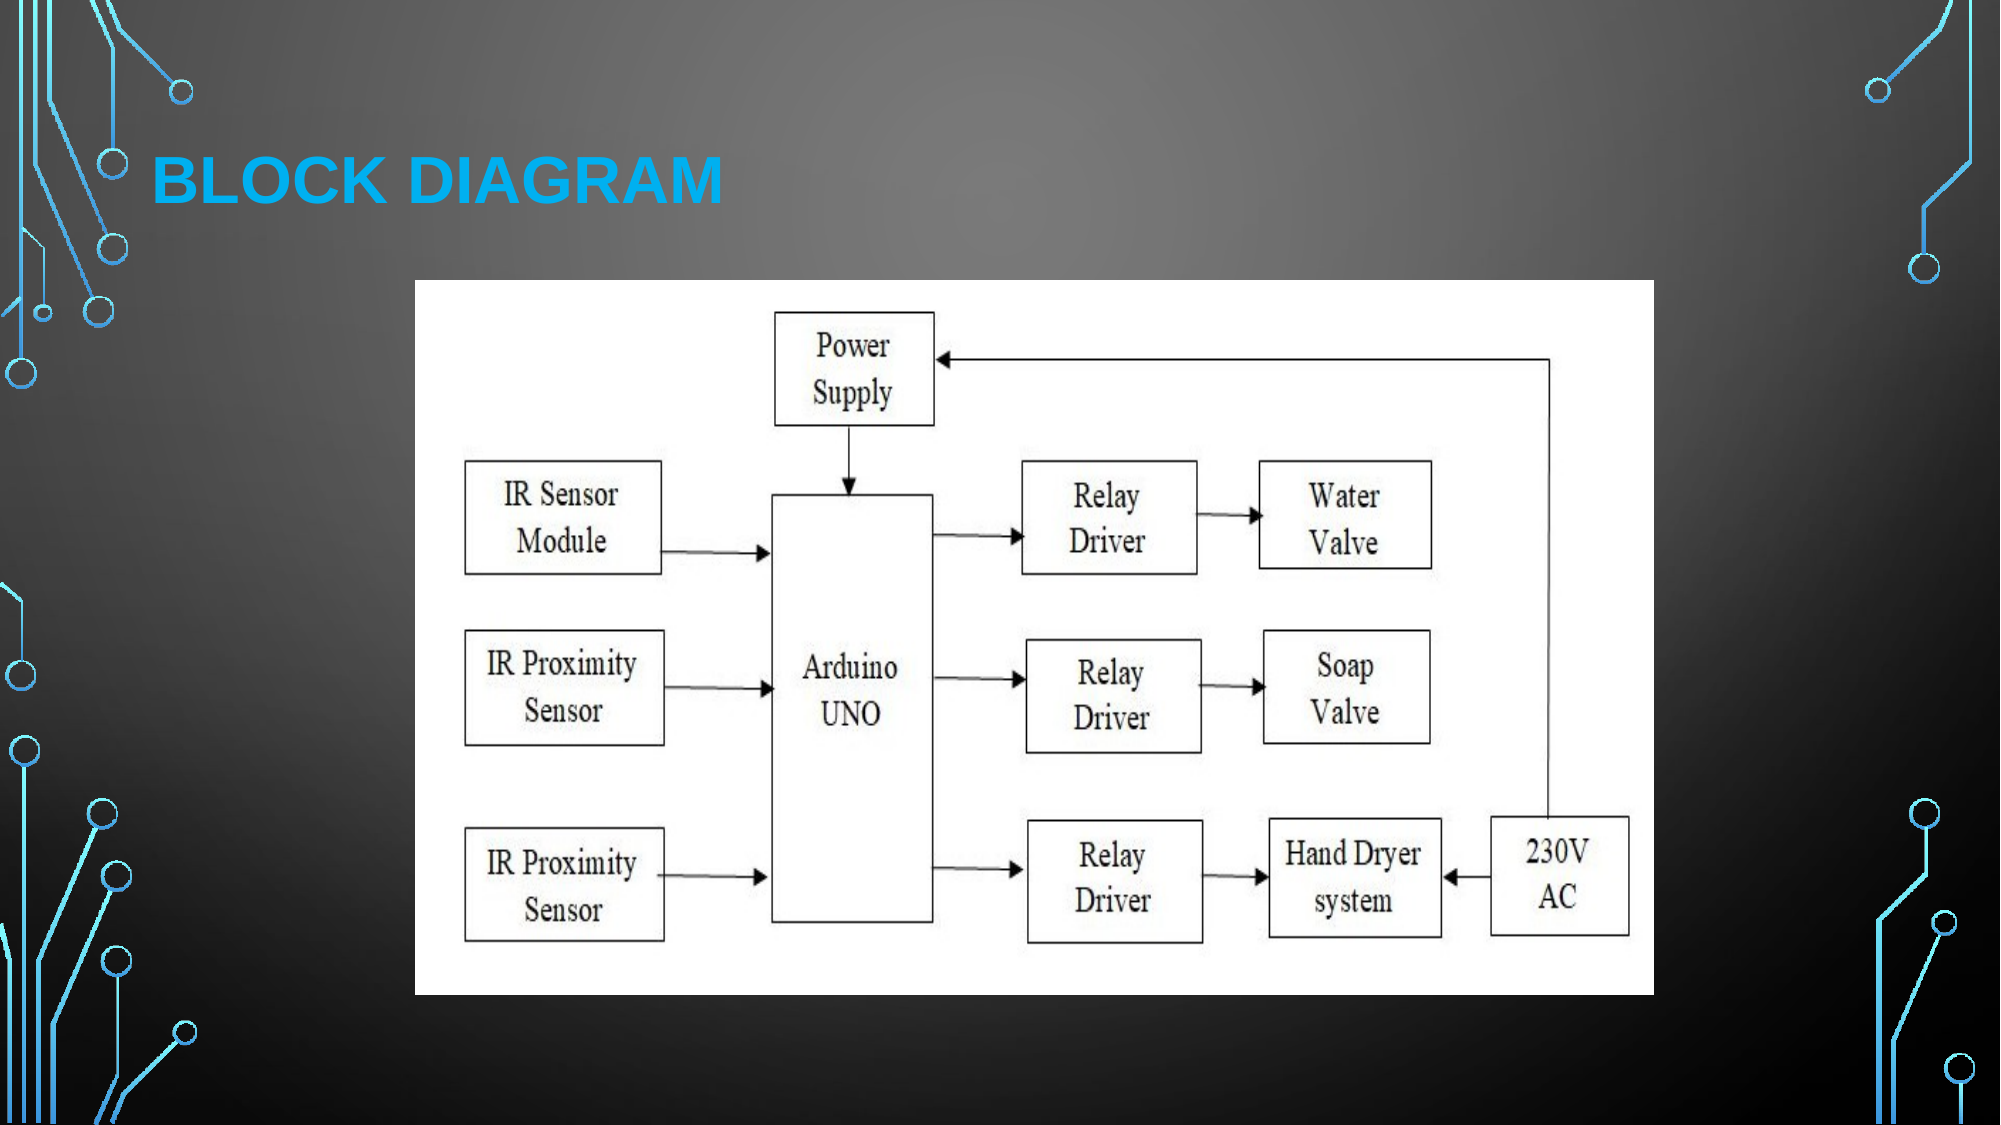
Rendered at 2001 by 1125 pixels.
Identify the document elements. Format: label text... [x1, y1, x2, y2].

title BLOCK DIAGRAM [149, 91, 1428, 325]
picture [0, 0, 2000, 1125]
